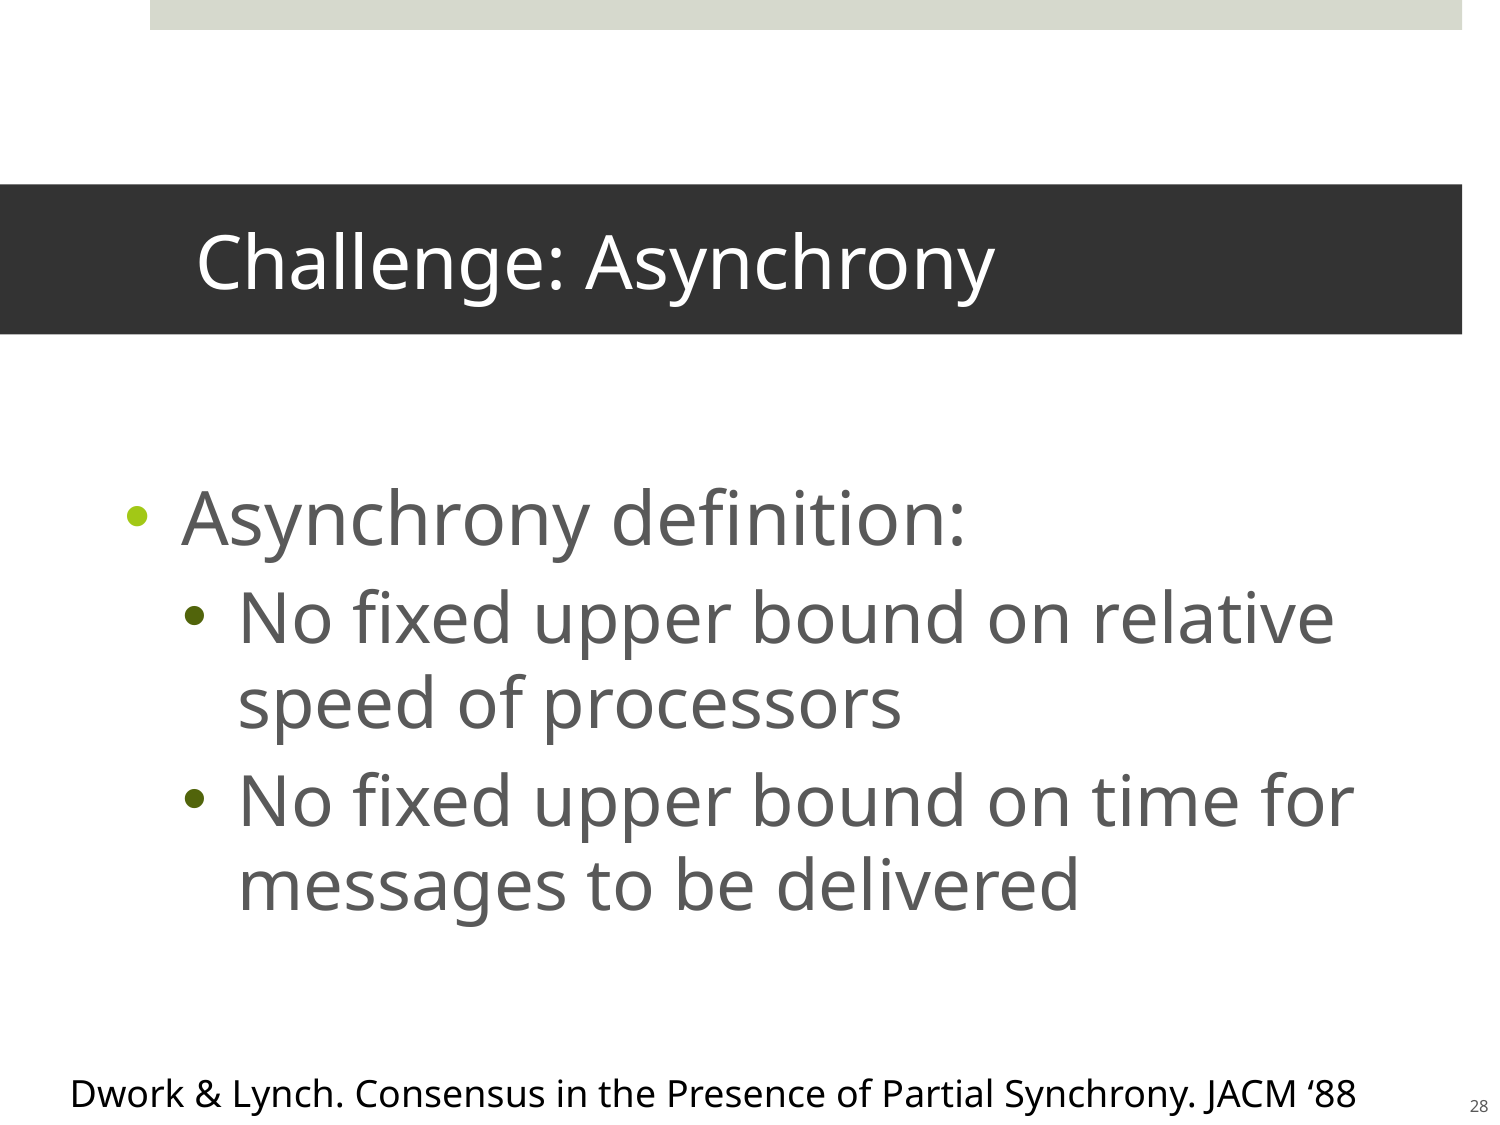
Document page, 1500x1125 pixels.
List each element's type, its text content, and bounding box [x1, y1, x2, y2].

list Asynchrony definition: No fixed upper bound on relative speed of processors No fixed upper bound on time for messages to be delivered [109, 331, 1500, 1050]
slide_number 28 [1441, 1077, 1500, 1125]
title Challenge: Asynchrony [0, 184, 1463, 335]
text_box Dwork & Lynch. Consensus in the Presence of Partial Synchrony. JACM ‘88 [54, 1062, 1500, 1123]
